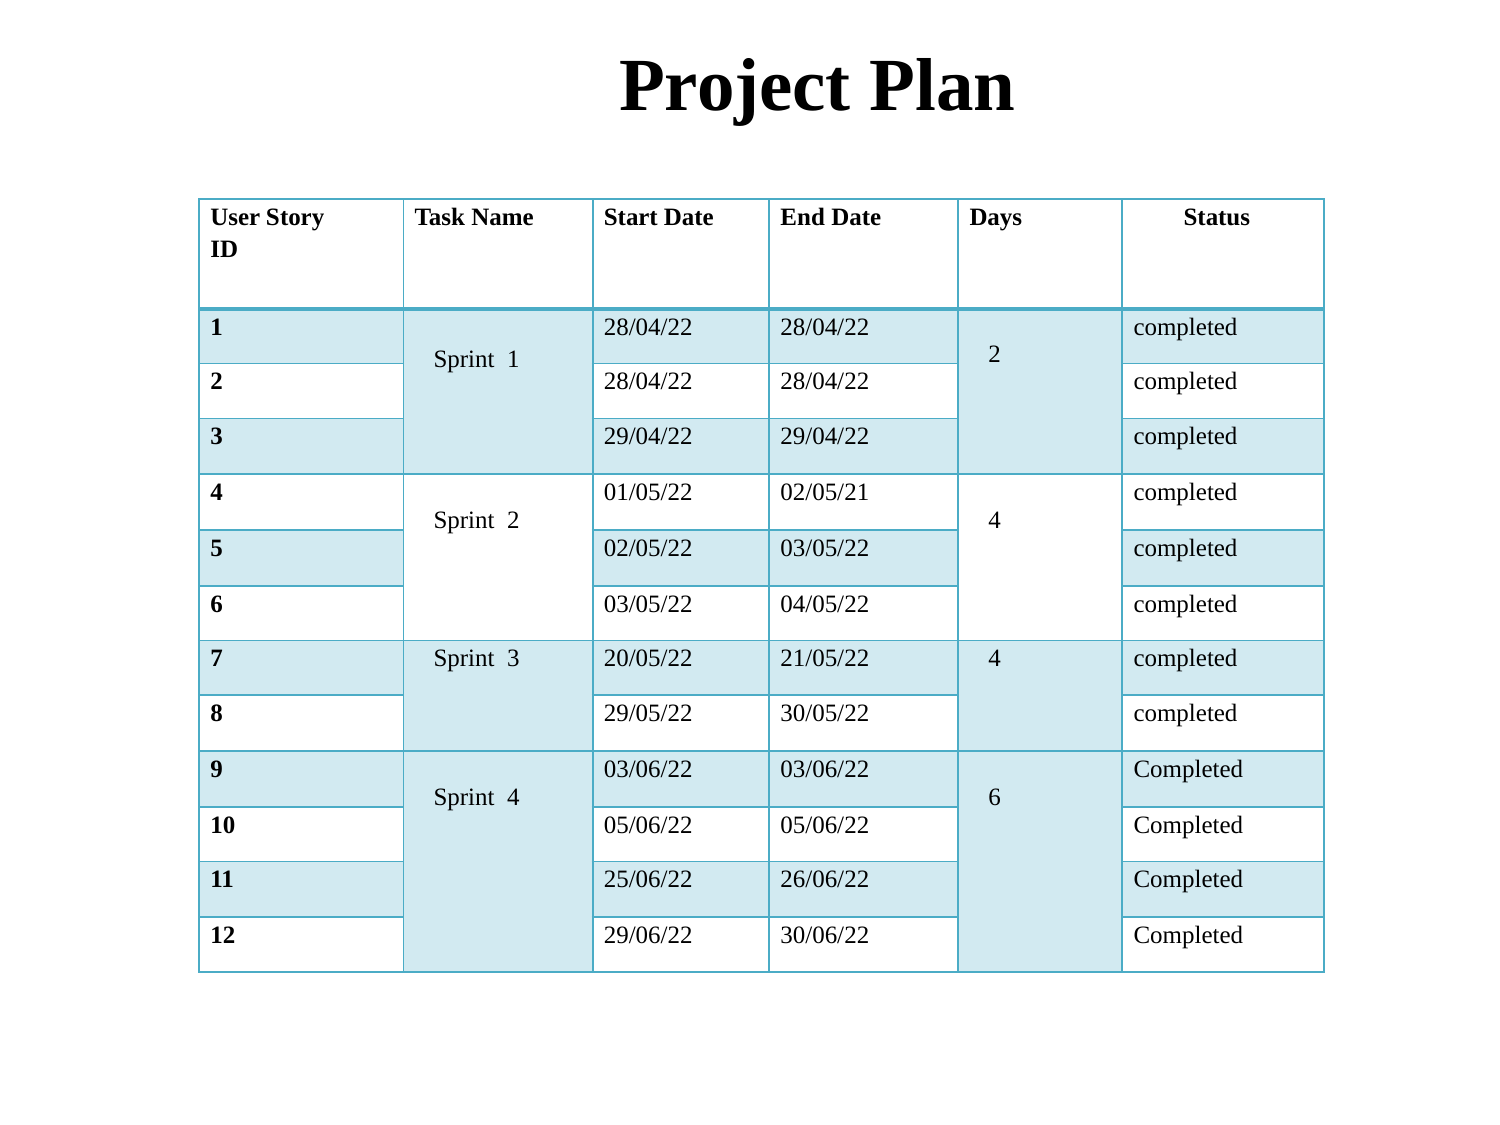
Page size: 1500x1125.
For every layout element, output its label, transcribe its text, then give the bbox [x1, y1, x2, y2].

table_header End Date [770, 200, 957, 307]
table_cell 12 [200, 918, 403, 971]
table_cell 28/04/22 [770, 311, 957, 363]
table_cell Completed [1123, 752, 1323, 806]
table_cell 03/06/22 [770, 752, 957, 806]
table_cell 6 [959, 752, 1121, 971]
table_header Start Date [594, 200, 768, 307]
table_cell Completed [1123, 862, 1323, 916]
table_cell 03/06/22 [594, 752, 768, 806]
table_cell 01/05/22 [594, 475, 768, 529]
table_cell 10 [200, 808, 403, 861]
table_cell 9 [200, 752, 403, 806]
table_cell 29/04/22 [594, 419, 768, 473]
table_cell 20/05/22 [594, 641, 768, 694]
table_cell 4 [200, 475, 403, 529]
table_cell 25/06/22 [594, 862, 768, 916]
table_cell 29/04/22 [770, 419, 957, 473]
table_cell 28/04/22 [594, 311, 768, 363]
table_cell 29/05/22 [594, 696, 768, 750]
table_cell 29/06/22 [594, 918, 768, 971]
table_cell 21/05/22 [770, 641, 957, 694]
table_cell 8 [200, 696, 403, 750]
table_cell 3 [200, 419, 403, 473]
table_cell Completed [1123, 918, 1323, 971]
table_cell 30/05/22 [770, 696, 957, 750]
text_box Project Plan [0, 0, 1031, 133]
table_header Task Name [404, 200, 592, 307]
table_cell completed [1123, 475, 1323, 529]
table_cell 26/06/22 [770, 862, 957, 916]
table_cell 5 [200, 531, 403, 585]
table_cell Sprint 3 [404, 641, 592, 750]
table_cell Sprint 4 [404, 752, 592, 971]
table_cell 28/04/22 [770, 364, 957, 418]
table_cell 02/05/22 [594, 531, 768, 585]
table_cell completed [1123, 587, 1323, 640]
table_cell 2 [959, 311, 1121, 473]
table_cell 04/05/22 [770, 587, 957, 640]
table_cell 05/06/22 [770, 808, 957, 861]
table_cell 28/04/22 [594, 364, 768, 418]
table_header User Story ID [200, 200, 403, 307]
table_cell 1 [200, 311, 403, 363]
table_cell 7 [200, 641, 403, 694]
table_cell 4 [959, 641, 1121, 750]
table_cell 2 [200, 364, 403, 418]
table_cell 02/05/21 [770, 475, 957, 529]
table_cell 05/06/22 [594, 808, 768, 861]
table_cell completed [1123, 696, 1323, 750]
table_cell Sprint 2 [404, 475, 592, 640]
table_cell 03/05/22 [770, 531, 957, 585]
table_cell 6 [200, 587, 403, 640]
table_cell 30/06/22 [770, 918, 957, 971]
table_cell completed [1123, 364, 1323, 418]
table_cell completed [1123, 531, 1323, 585]
table_cell Sprint 1 [404, 311, 592, 473]
table_cell completed [1123, 641, 1323, 694]
table_header Status [1123, 200, 1323, 307]
table_cell completed [1123, 419, 1323, 473]
table_cell 4 [959, 475, 1121, 640]
table_cell 11 [200, 862, 403, 916]
table_header Days [959, 200, 1121, 307]
table_cell completed [1123, 311, 1323, 363]
table_cell 03/05/22 [594, 587, 768, 640]
table_cell Completed [1123, 808, 1323, 861]
